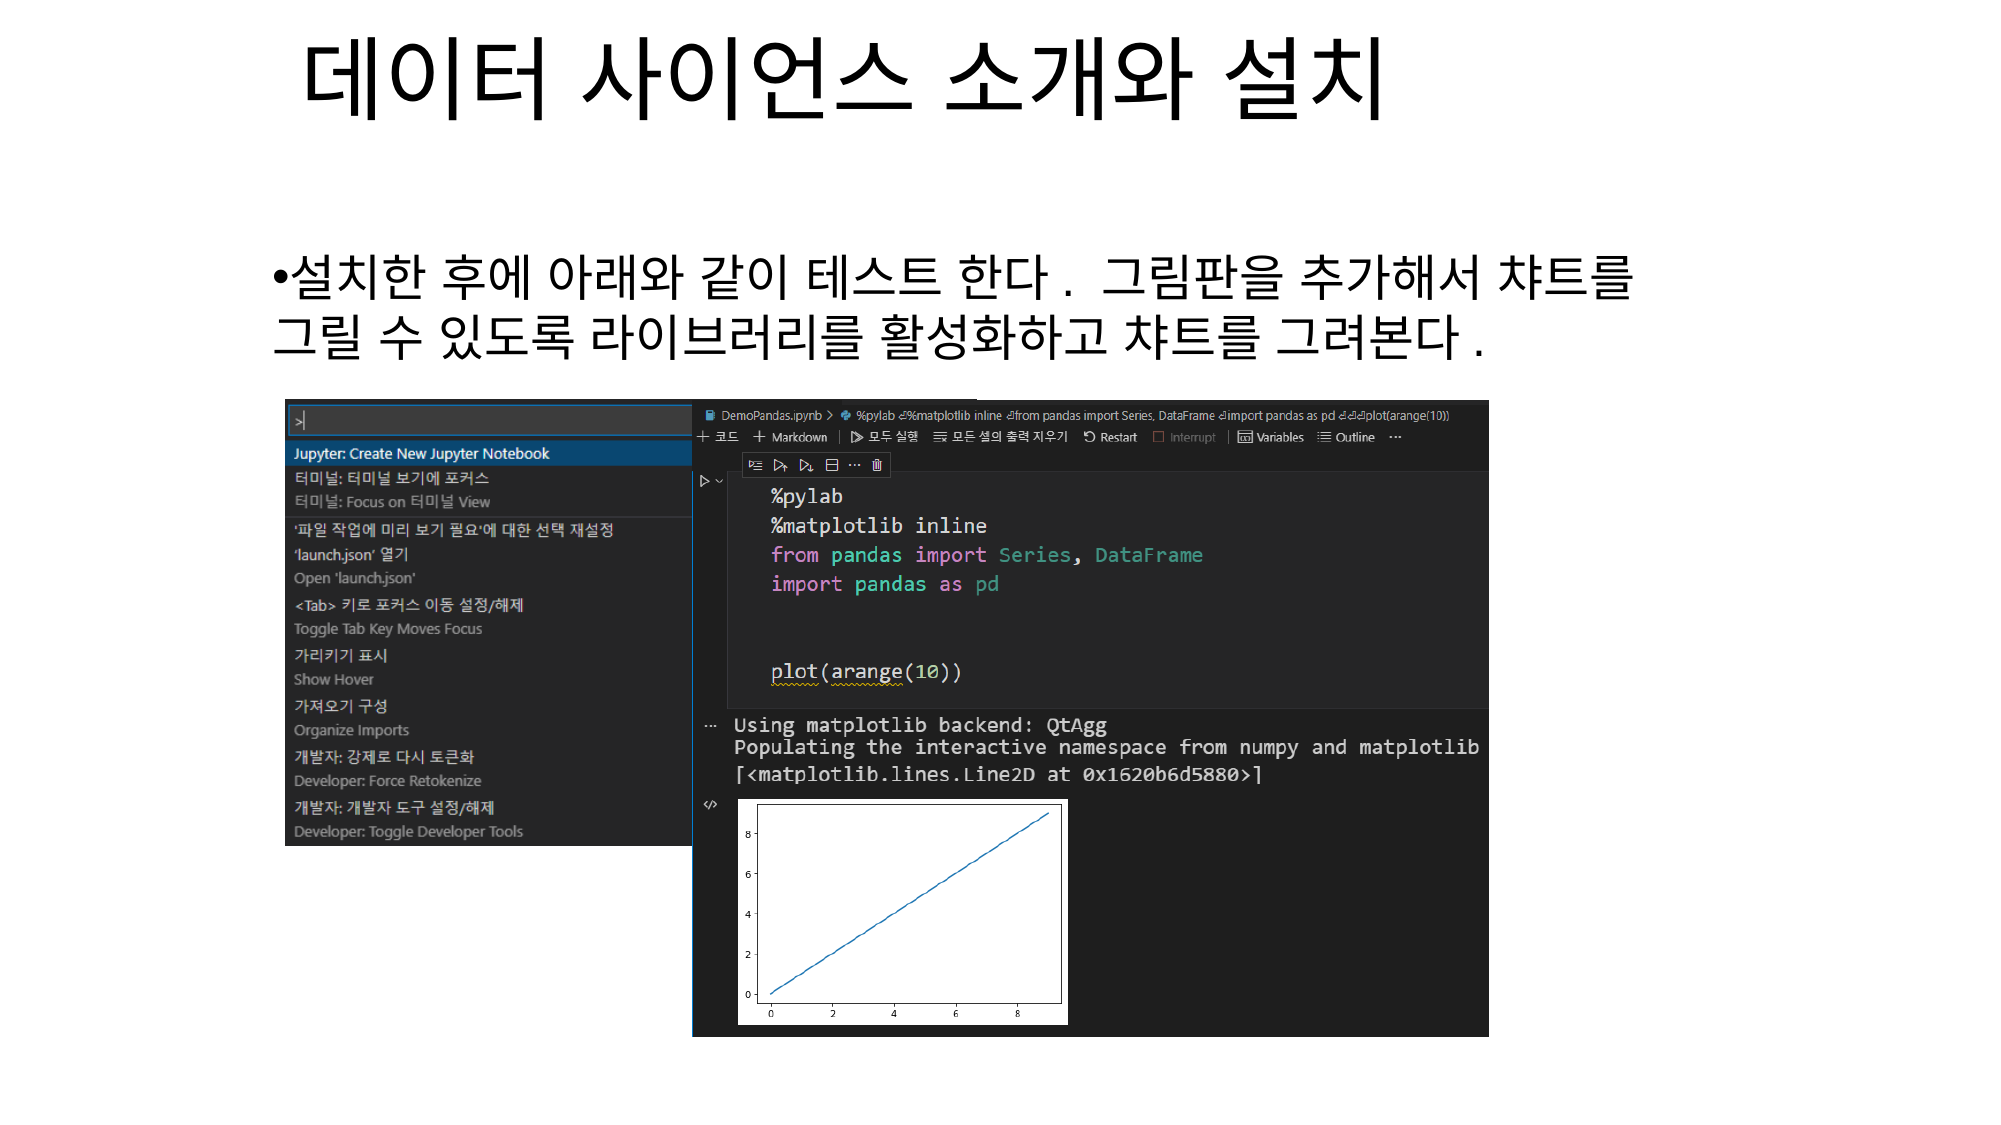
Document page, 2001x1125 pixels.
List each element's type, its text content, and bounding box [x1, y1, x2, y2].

text_box 설치한 후에 아래와 같이 테스트 한다. 그림판을 추가해서 챠트를 그릴 수 있도록 라이브러리를 활성화하고 챠트를 그려본다. [257, 238, 1734, 494]
title 데이터 사이언스 소개와 설치 [285, 23, 1645, 145]
picture [285, 399, 1489, 1037]
